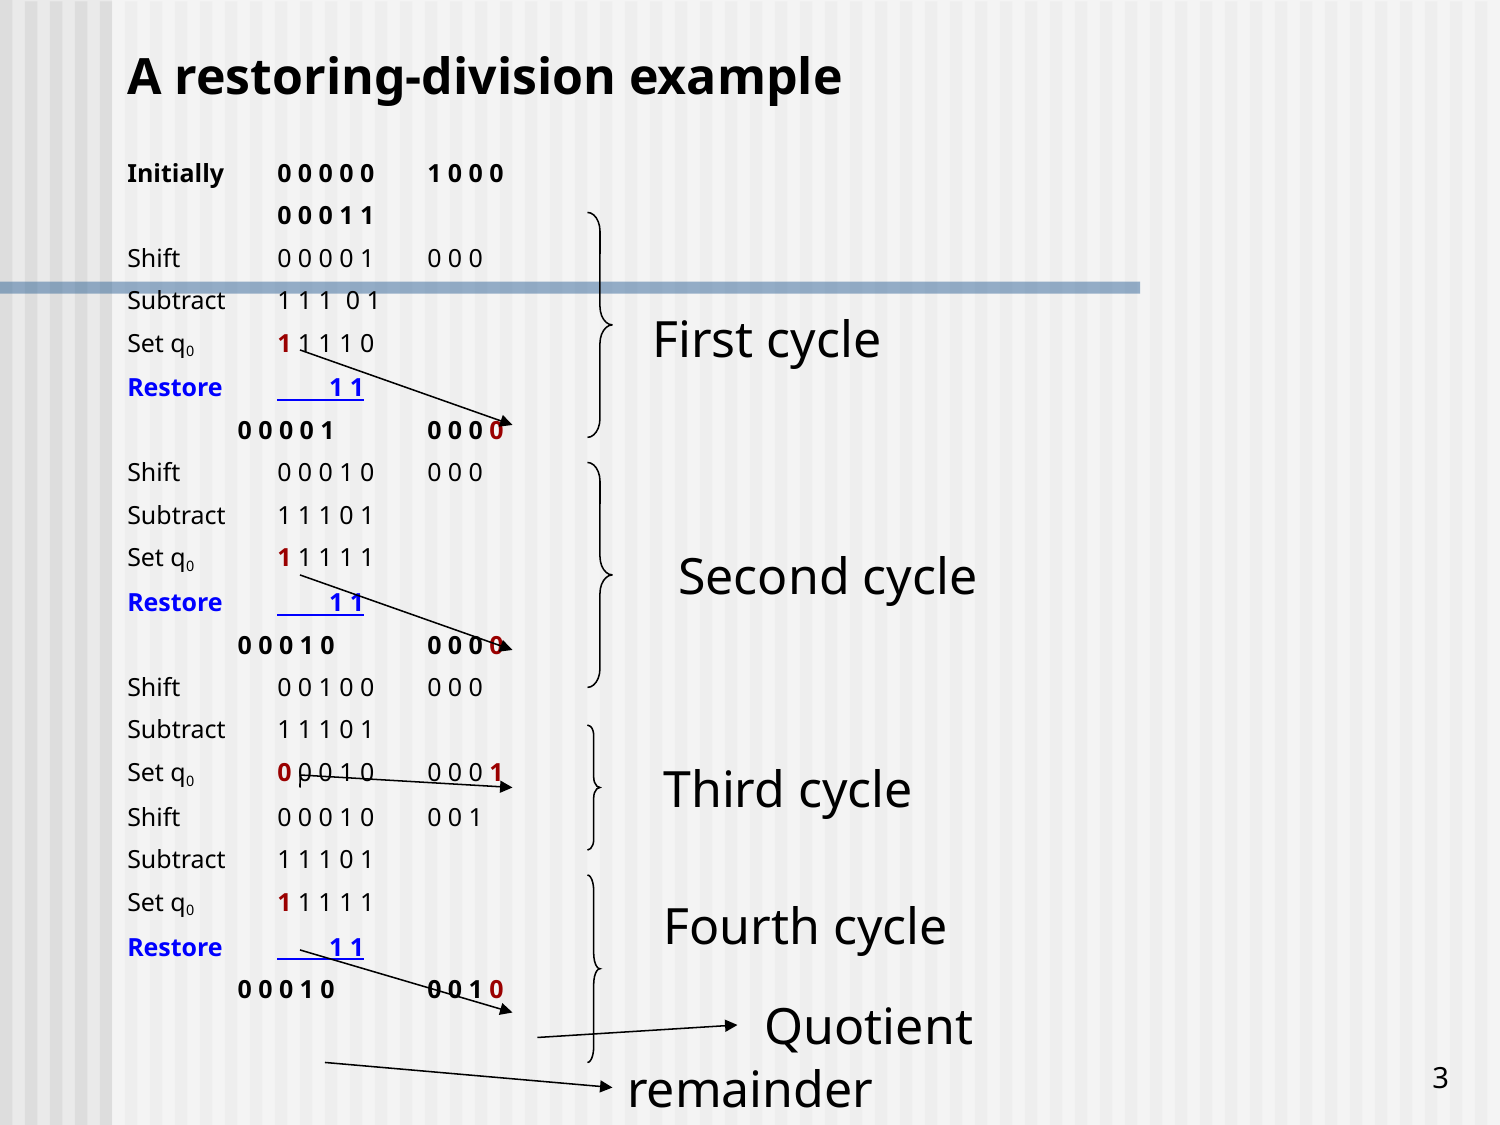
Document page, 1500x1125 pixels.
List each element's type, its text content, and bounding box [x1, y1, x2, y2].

text_box Fourth cycle [648, 887, 964, 963]
text_box [299, 949, 513, 1015]
text_box [587, 875, 600, 1034]
text_box remainder [612, 1049, 1013, 1125]
text_box [587, 212, 613, 438]
text_box [587, 462, 613, 688]
text_box Initially 0 0 0 0 0 1 0 0 0 0 0 0 1 1 Shift 0 0 0 0 1 0 0 0 Subtract 1 1 1 0 1 Set q0 1 1 1 1 0 Restore 1 1 0 0 0 0 1 0 0 0 0 Shift 0 0 0 1 0 0 0 0 Subtract 1 1 1 0 1 Set q0 1 1 1 1 1 Restore 1 1 0 0 0 1 0 0 0 0 0 Shift 0 0 1 0 0 0 0 0 Subtract 1 1 1 0 1 Set q0 0 0 0 1 0 0 0 0 1 Shift 0 0 0 1 0 0 0 1 Subtract 1 1 1 0 1 Set q0 1 1 1 1 1 Restore 1 1 0 0 0 1 0 0 0 1 0 [112, 149, 1313, 1096]
text_box [537, 1019, 738, 1038]
text_box [587, 1035, 594, 1063]
slide_number 3 [1151, 1031, 1465, 1107]
text_box A restoring-division example [112, 37, 1375, 113]
text_box First cycle [637, 299, 1000, 375]
text_box Third cycle [648, 749, 929, 825]
text_box [324, 1062, 612, 1093]
text_box [299, 574, 513, 652]
text_box [587, 725, 600, 851]
text_box [299, 774, 513, 793]
text_box [299, 349, 513, 427]
text_box Quotient [750, 987, 1175, 1063]
text_box Second cycle [663, 537, 993, 613]
